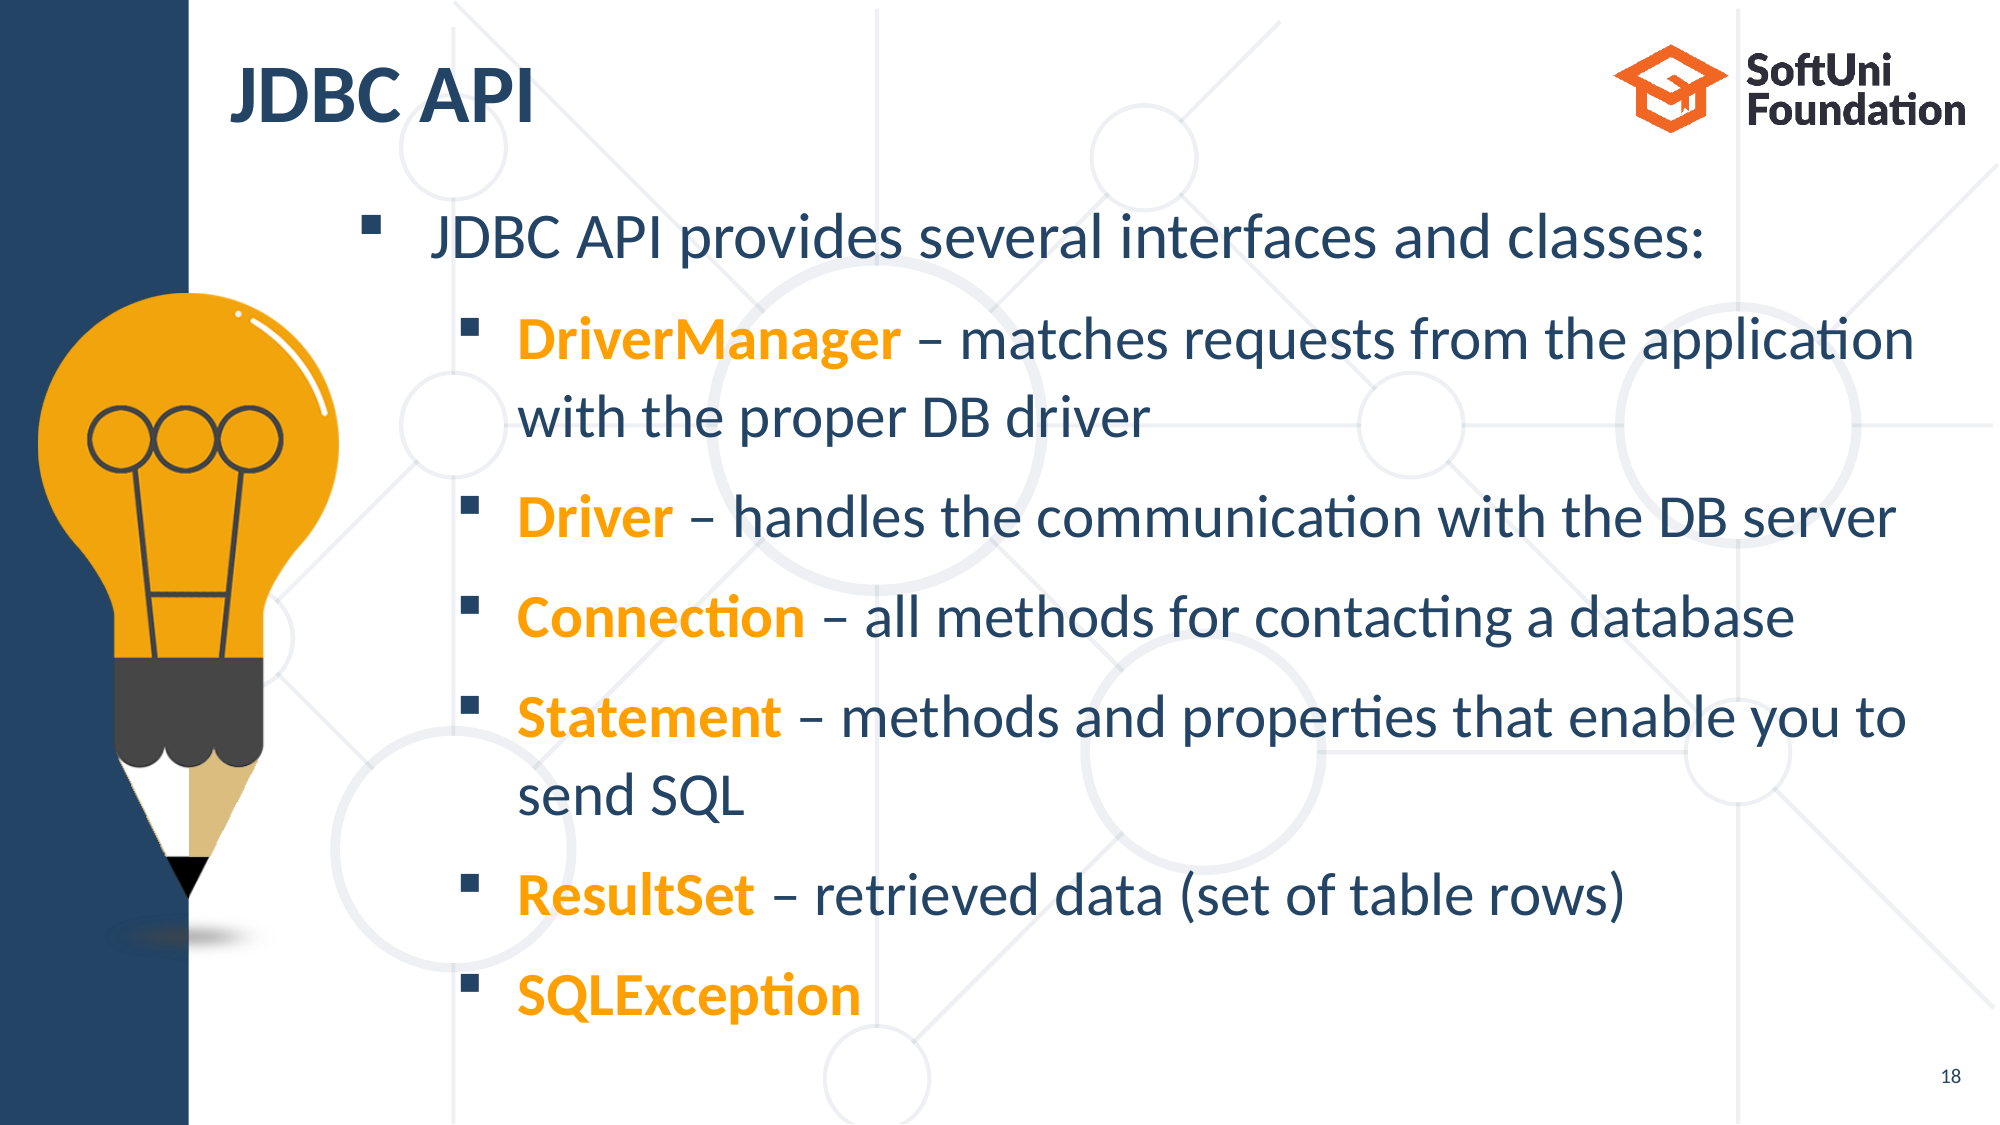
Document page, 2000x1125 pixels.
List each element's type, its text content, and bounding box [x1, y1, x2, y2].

list JDBC API provides several interfaces and classes: DriverManager – matches requests from the application with the proper DB driver Driver – handles the communication with the DB server Connection – all methods for contacting a database Statement – methods and properties that enable you to send SQL ResultSet – retrieved data (set of table rows) SQLException [338, 183, 1968, 1050]
picture [38, 293, 338, 961]
slide_number 18 [1896, 1049, 1968, 1101]
picture [1613, 44, 1965, 133]
title JDBC API [212, 16, 1591, 162]
